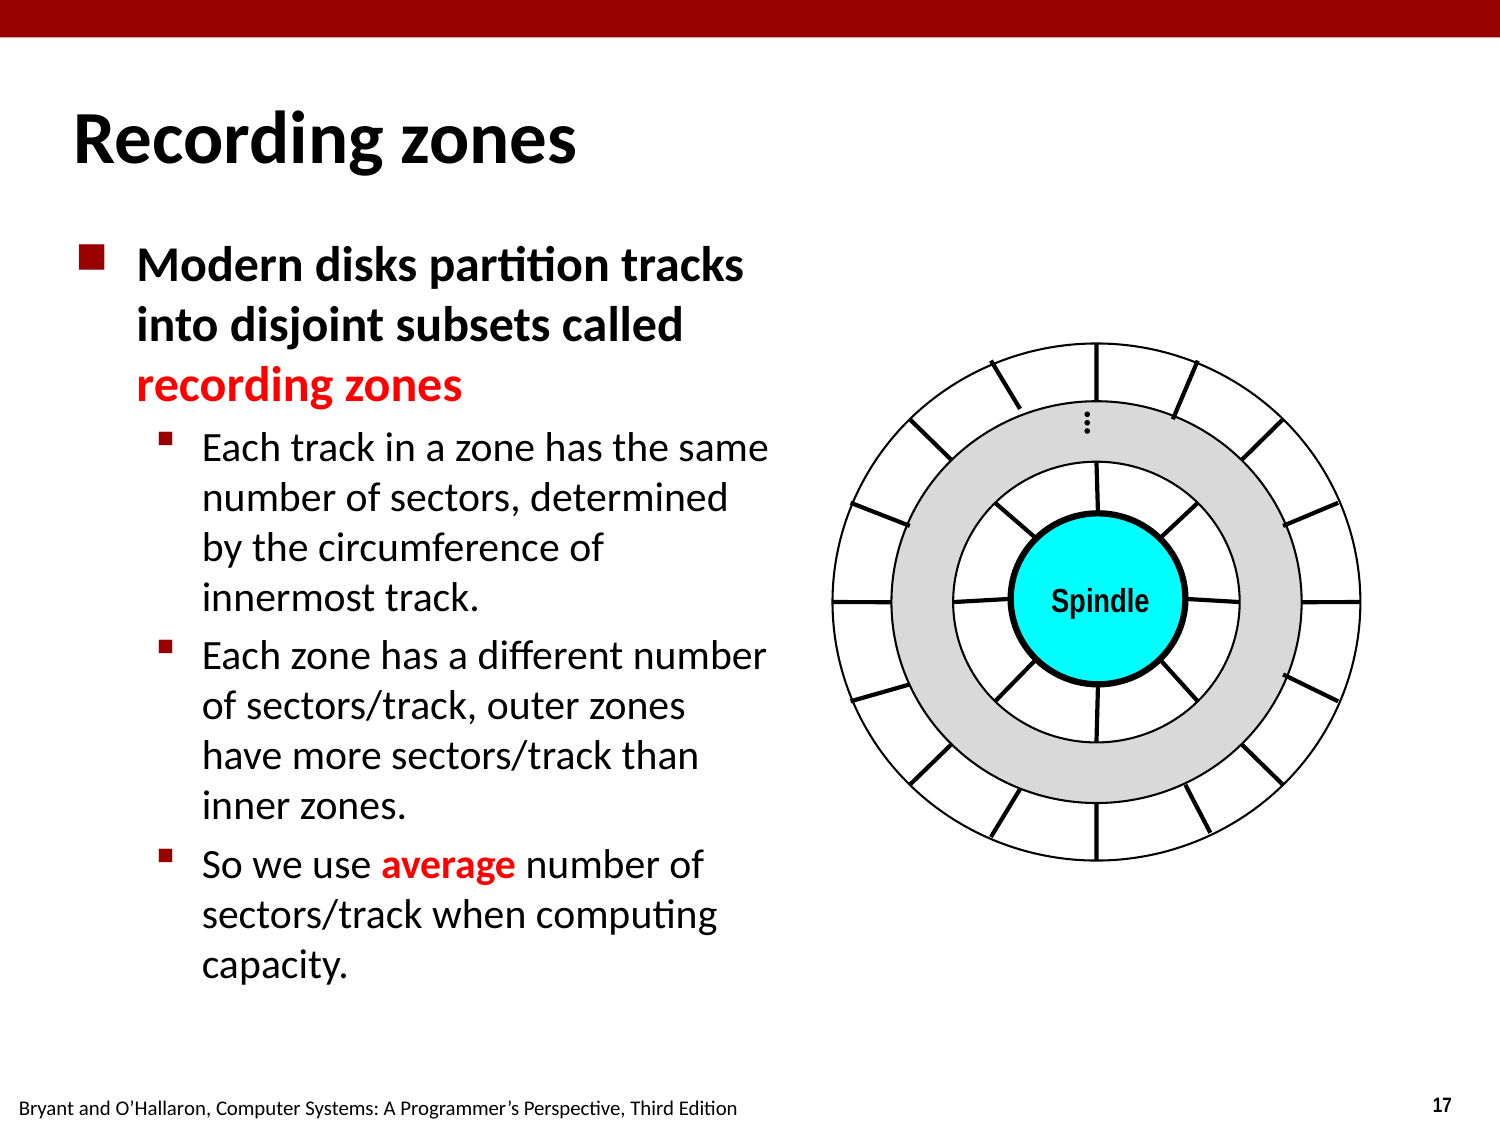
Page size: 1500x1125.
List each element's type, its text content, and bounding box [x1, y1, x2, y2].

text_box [832, 343, 1361, 861]
list Modern disks partition tracks into disjoint subsets called recording zones Each track in a zone has the same number of sectors, determined by the circumference of innermost track. Each zone has a different number of sectors/track, outer zones have more sectors/track than inner zones. So we use average number of sectors/track when computing capacity. [64, 223, 790, 1055]
title Recording zones [58, 71, 1305, 197]
